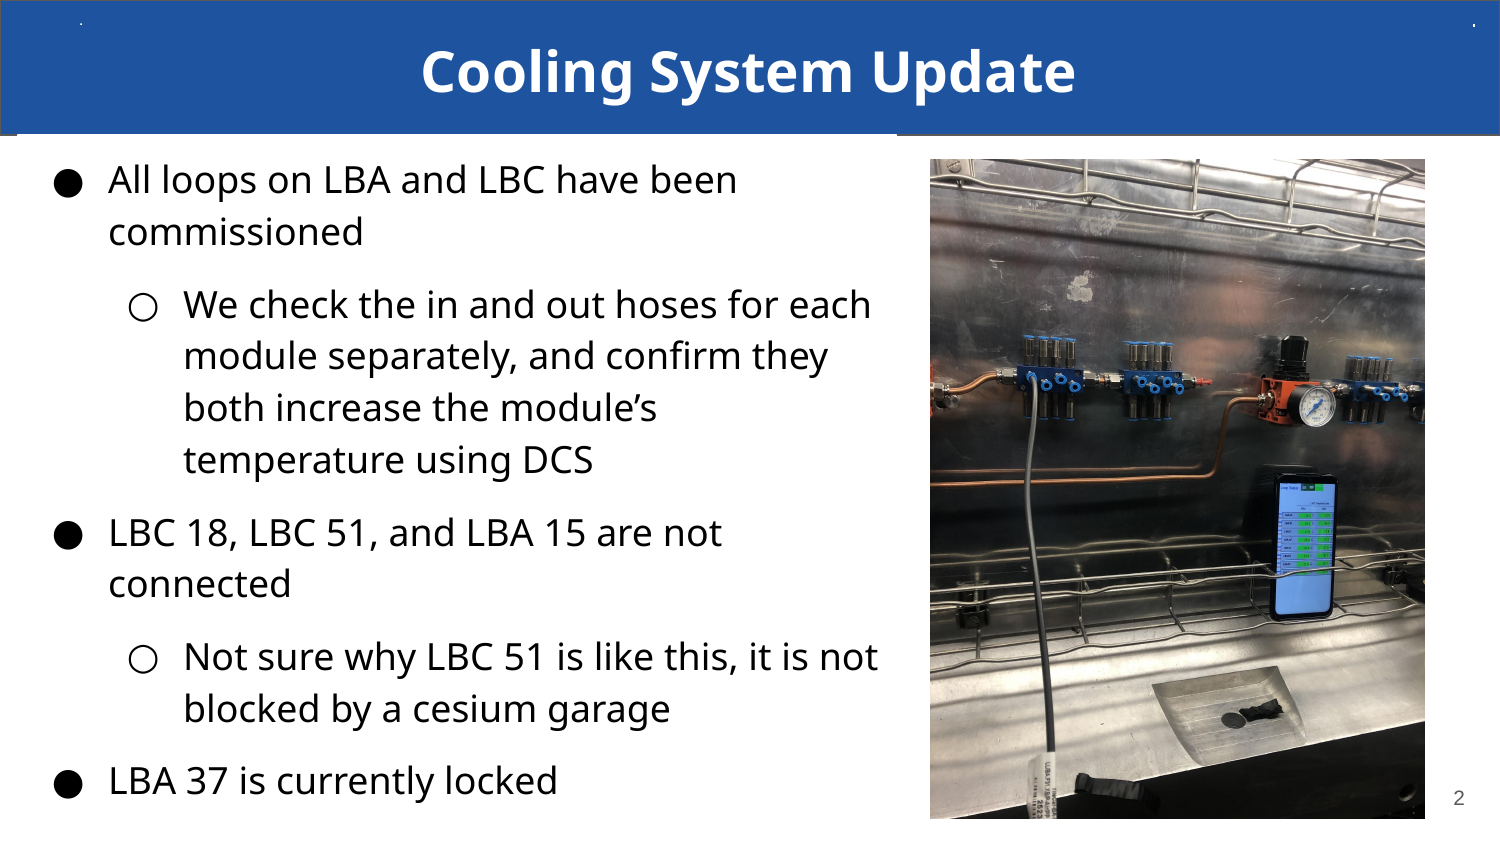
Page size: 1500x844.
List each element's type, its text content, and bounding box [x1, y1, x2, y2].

title Cooling System Update [74, 20, 1425, 115]
text_box All loops on LBA and LBC have been commissioned We check the in and out hoses for each module separately, and confirm they both increase the module’s temperature using DCS LBC 18, LBC 51, and LBA 15 are not connected Not sure why LBC 51 is like this, it is not blocked by a cesium garage LBA 37 is currently locked [18, 134, 897, 775]
text_box [0, 0, 1500, 135]
picture [929, 159, 1425, 819]
slide_number ‹#› [1389, 764, 1480, 830]
